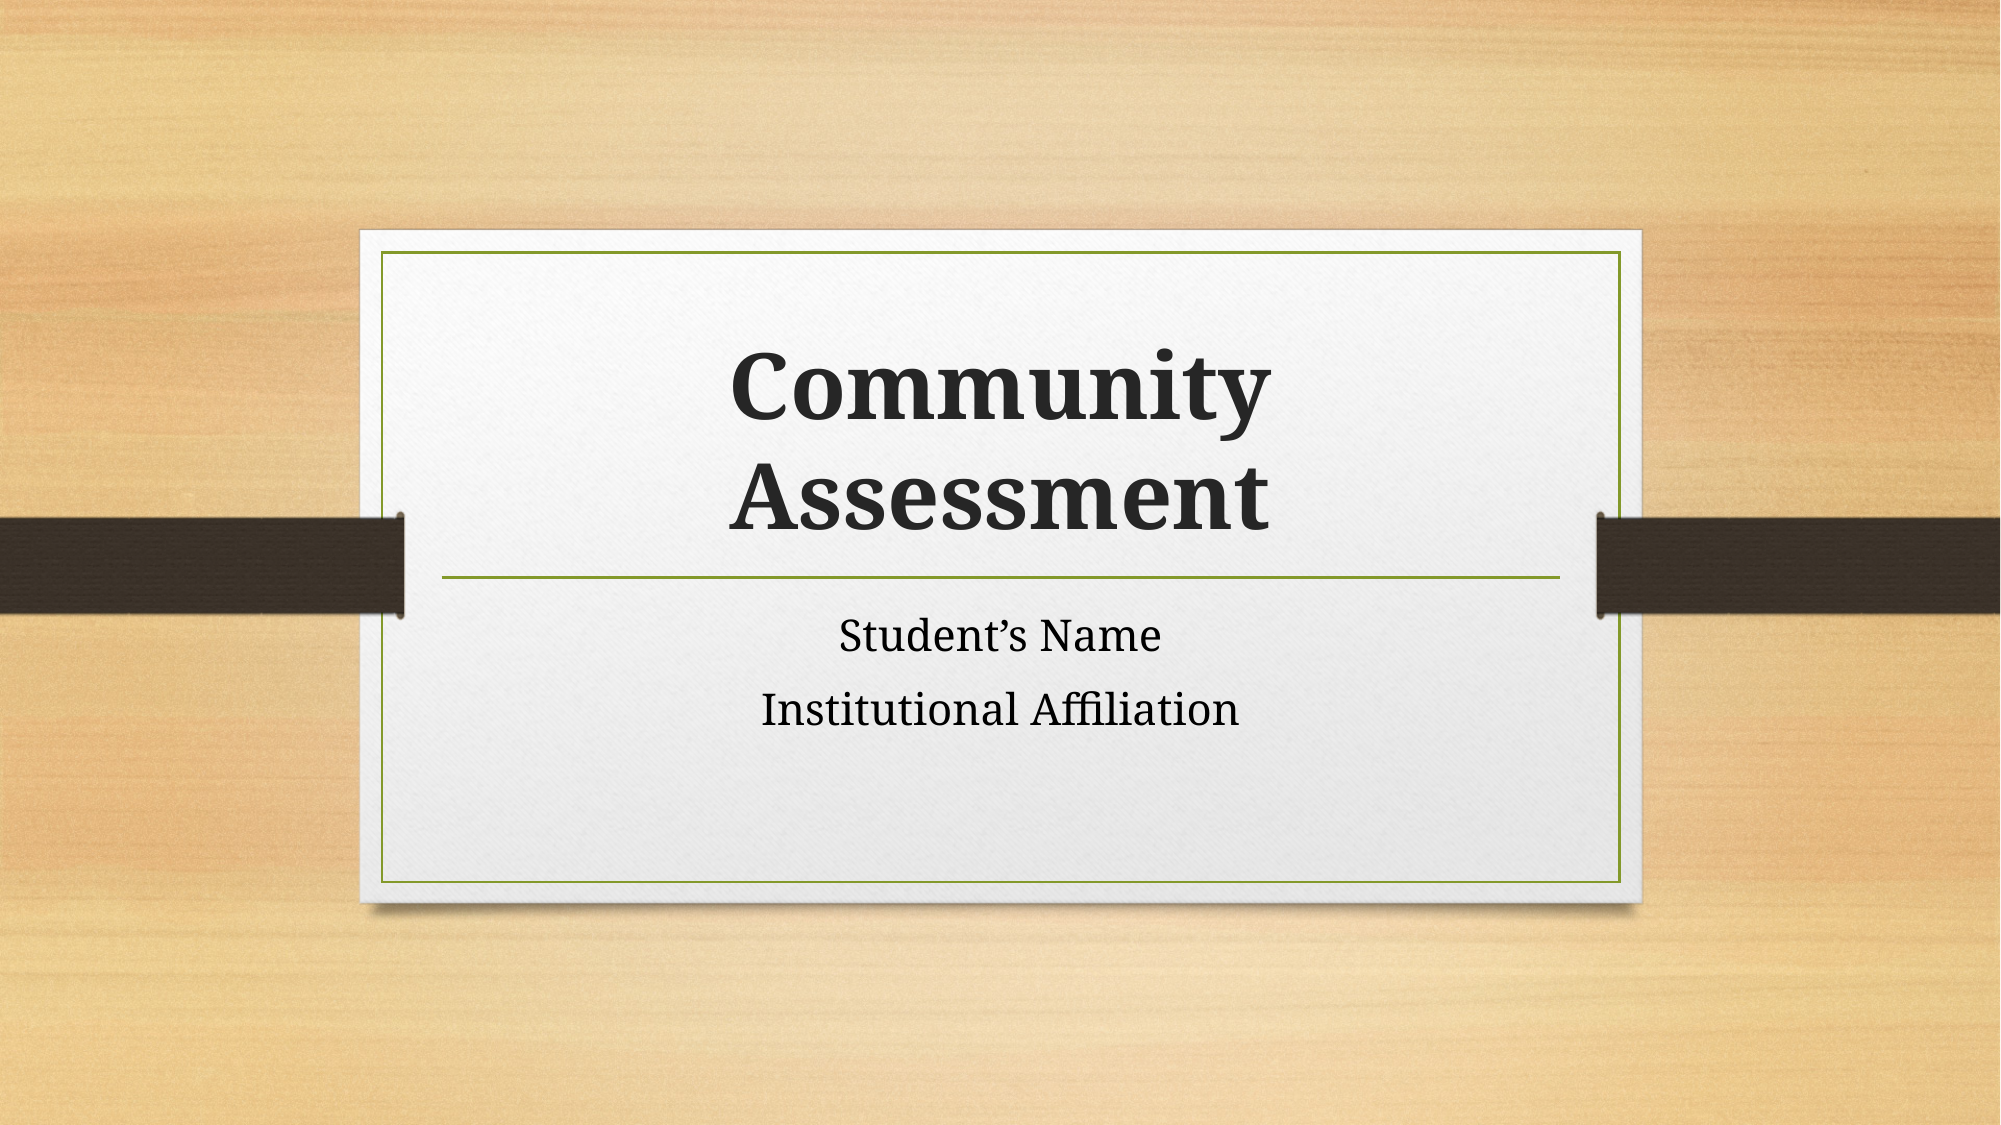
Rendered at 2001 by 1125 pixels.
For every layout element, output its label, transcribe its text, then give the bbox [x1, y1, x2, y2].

title Community Assessment [441, 306, 1560, 556]
picture [0, 0, 2001, 1125]
subtitle Student’s Name Institutional Affiliation [441, 600, 1560, 817]
